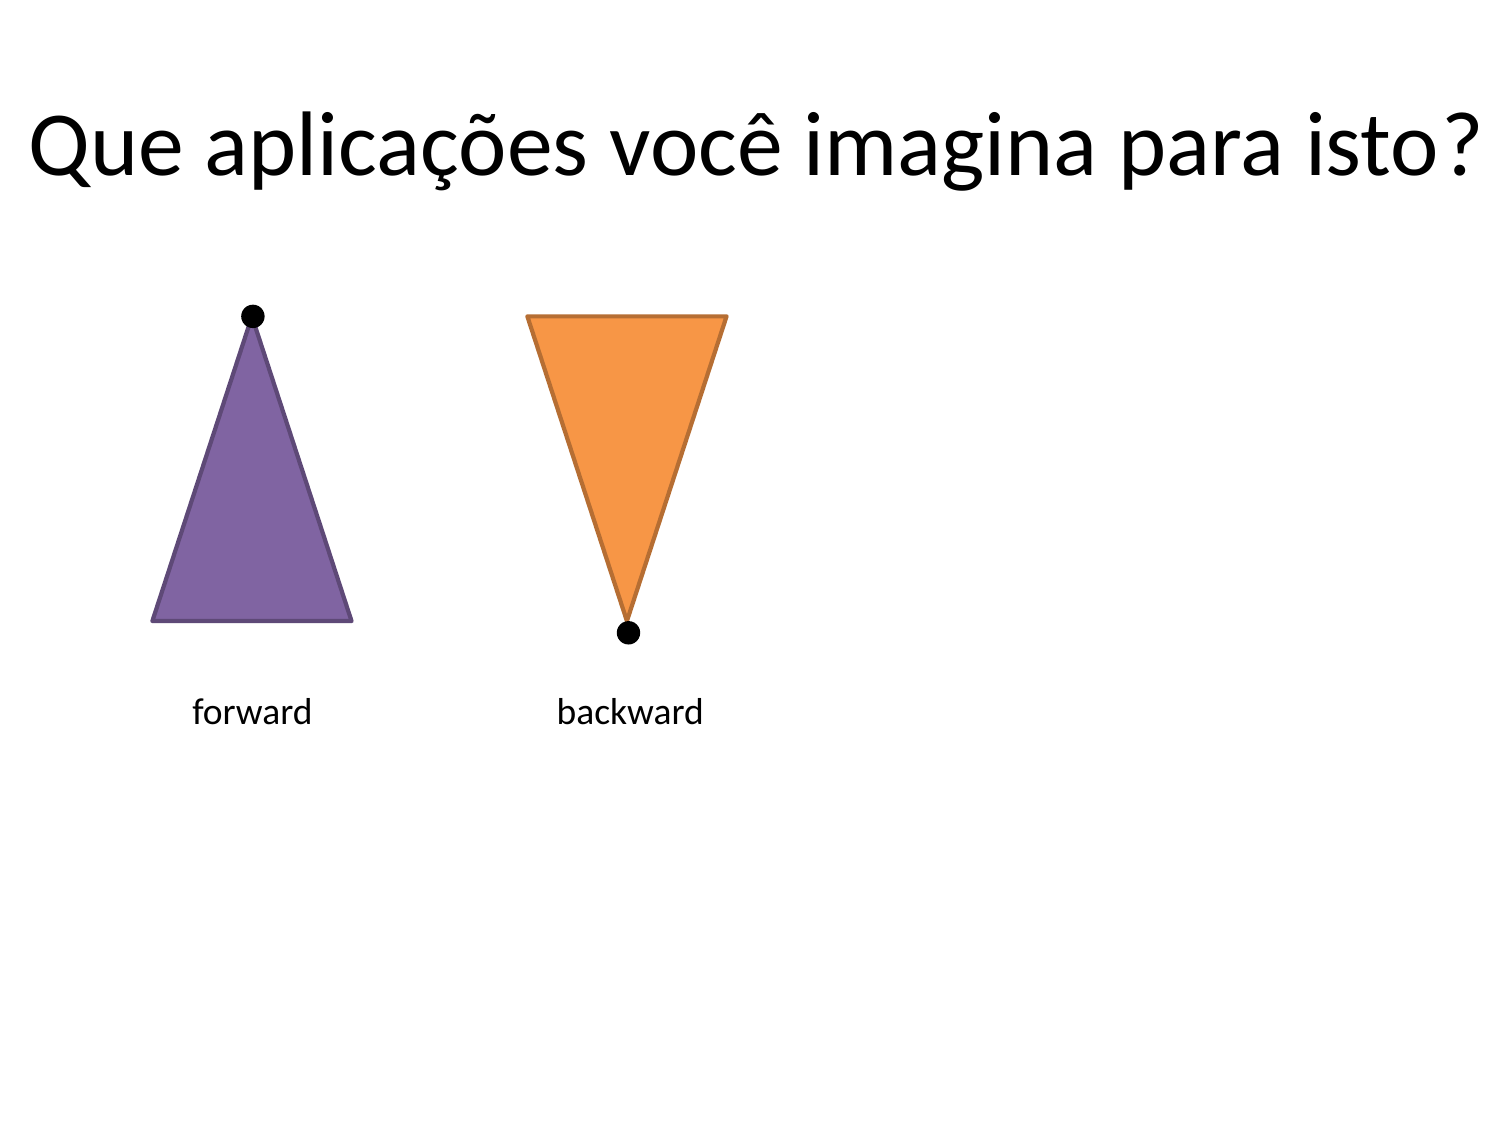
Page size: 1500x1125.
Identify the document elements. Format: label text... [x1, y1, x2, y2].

text_box [150, 329, 354, 624]
title Que aplicações você imagina para isto? [12, 45, 1500, 233]
text_box forward [177, 679, 328, 740]
text_box [239, 302, 267, 331]
text_box [614, 619, 643, 647]
text_box [525, 314, 729, 619]
text_box backward [541, 679, 719, 740]
